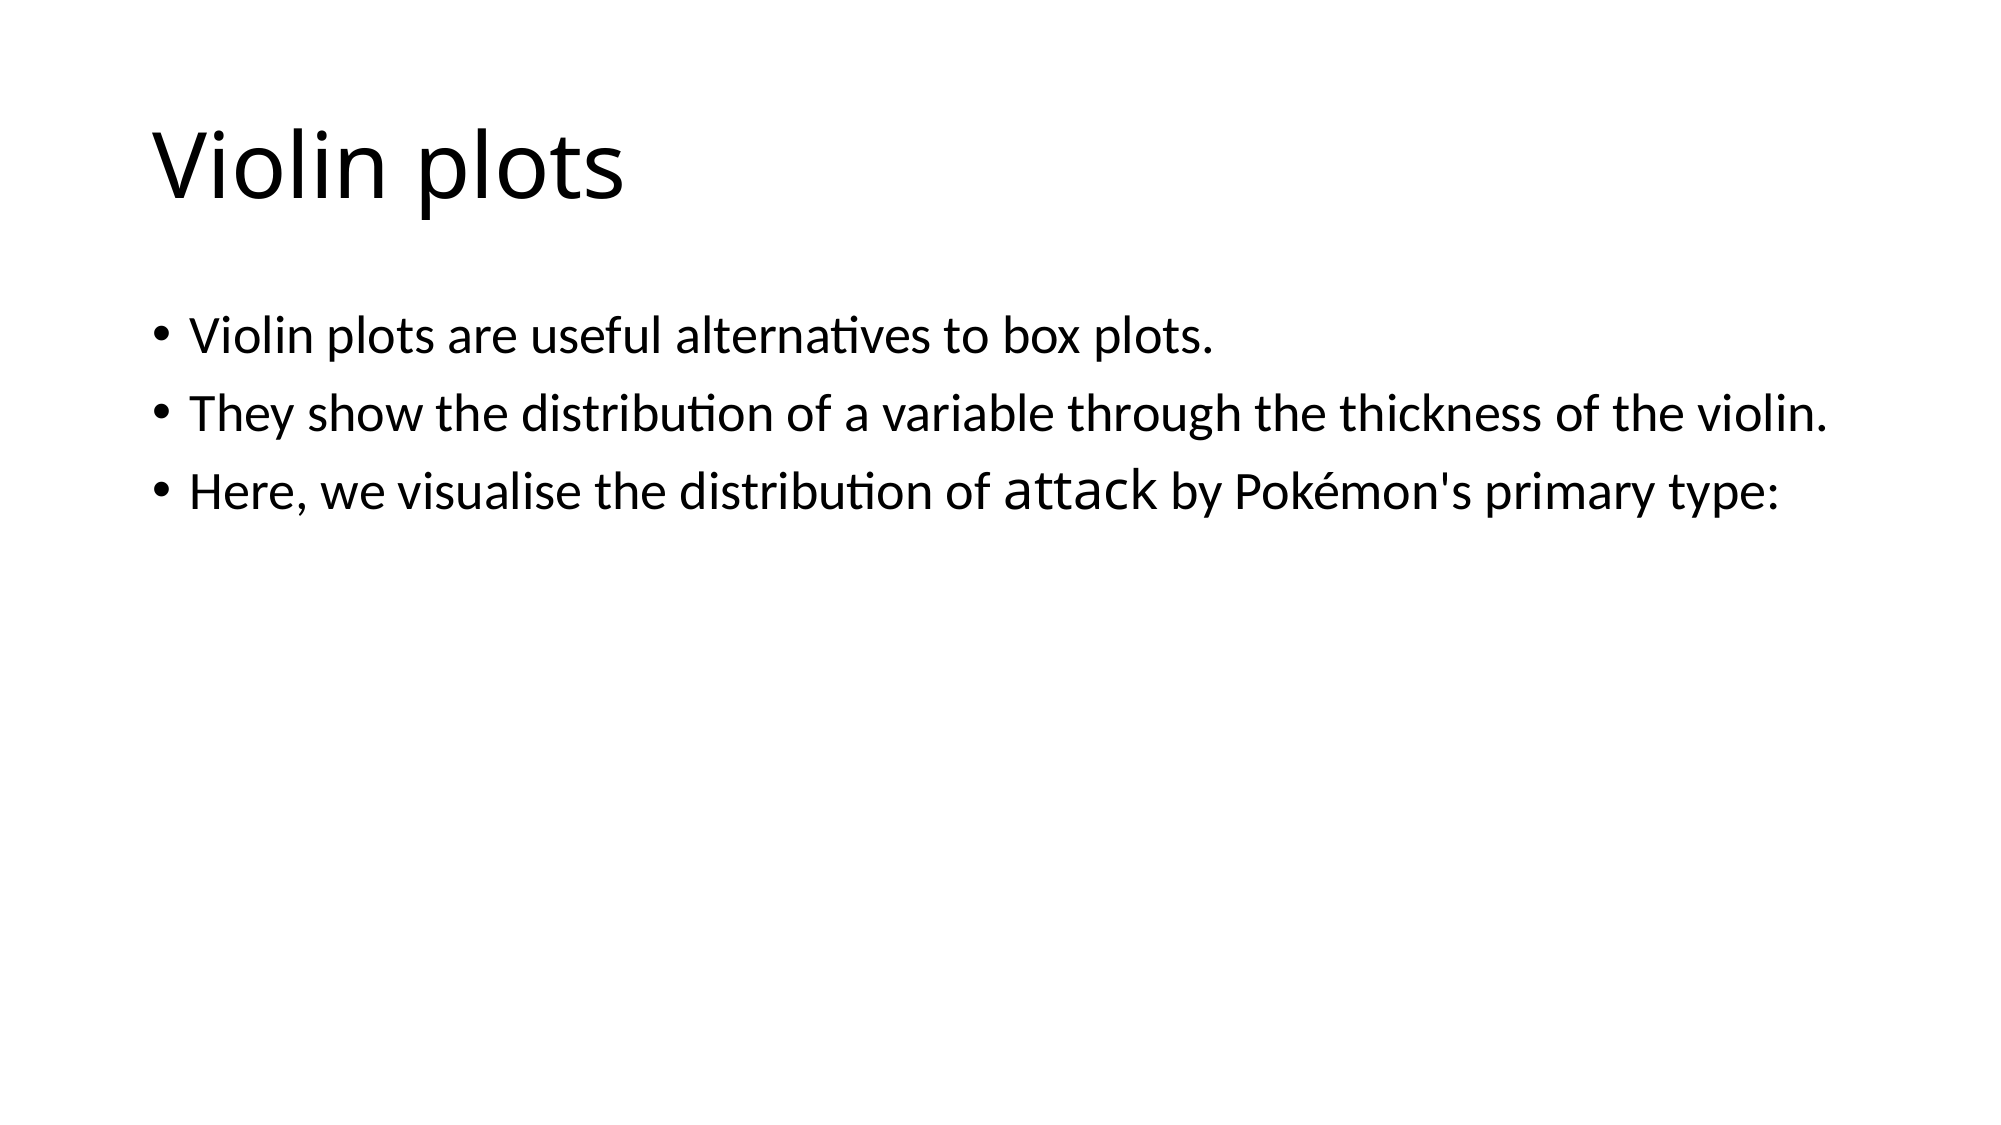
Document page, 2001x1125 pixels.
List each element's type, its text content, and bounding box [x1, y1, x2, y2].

list Violin plots are useful alternatives to box plots. They show the distribution of a variable through the thickness of the violin. Here, we visualise the distribution of attack by Pokémon's primary type: [137, 299, 1863, 536]
title Violin plots [137, 59, 1863, 278]
